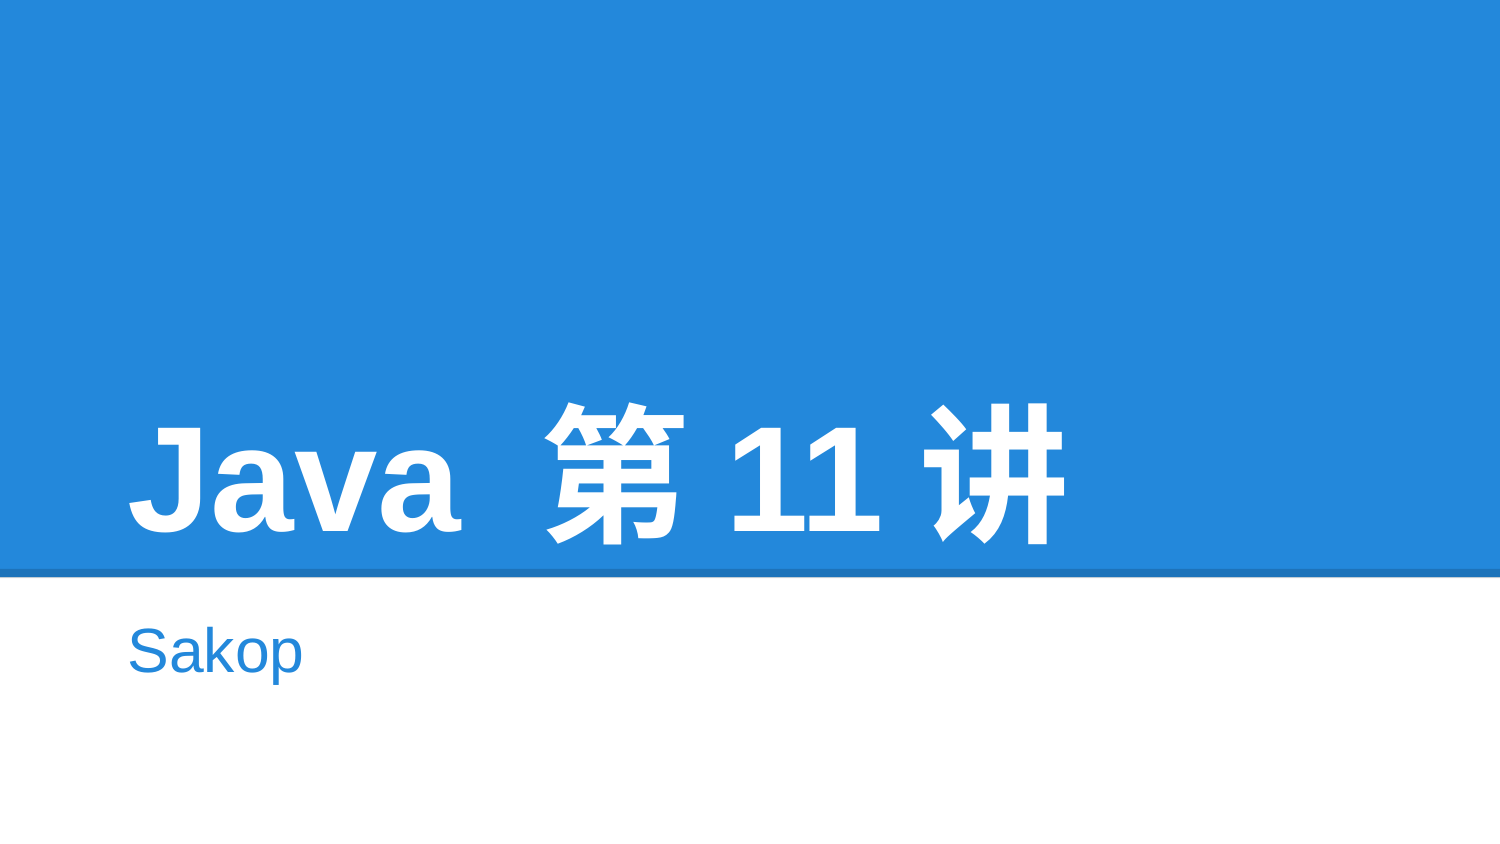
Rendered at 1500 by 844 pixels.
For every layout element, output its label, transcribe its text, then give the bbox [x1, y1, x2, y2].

subtitle Sakop [112, 594, 1388, 844]
title Java 第11讲 [112, 366, 1388, 577]
